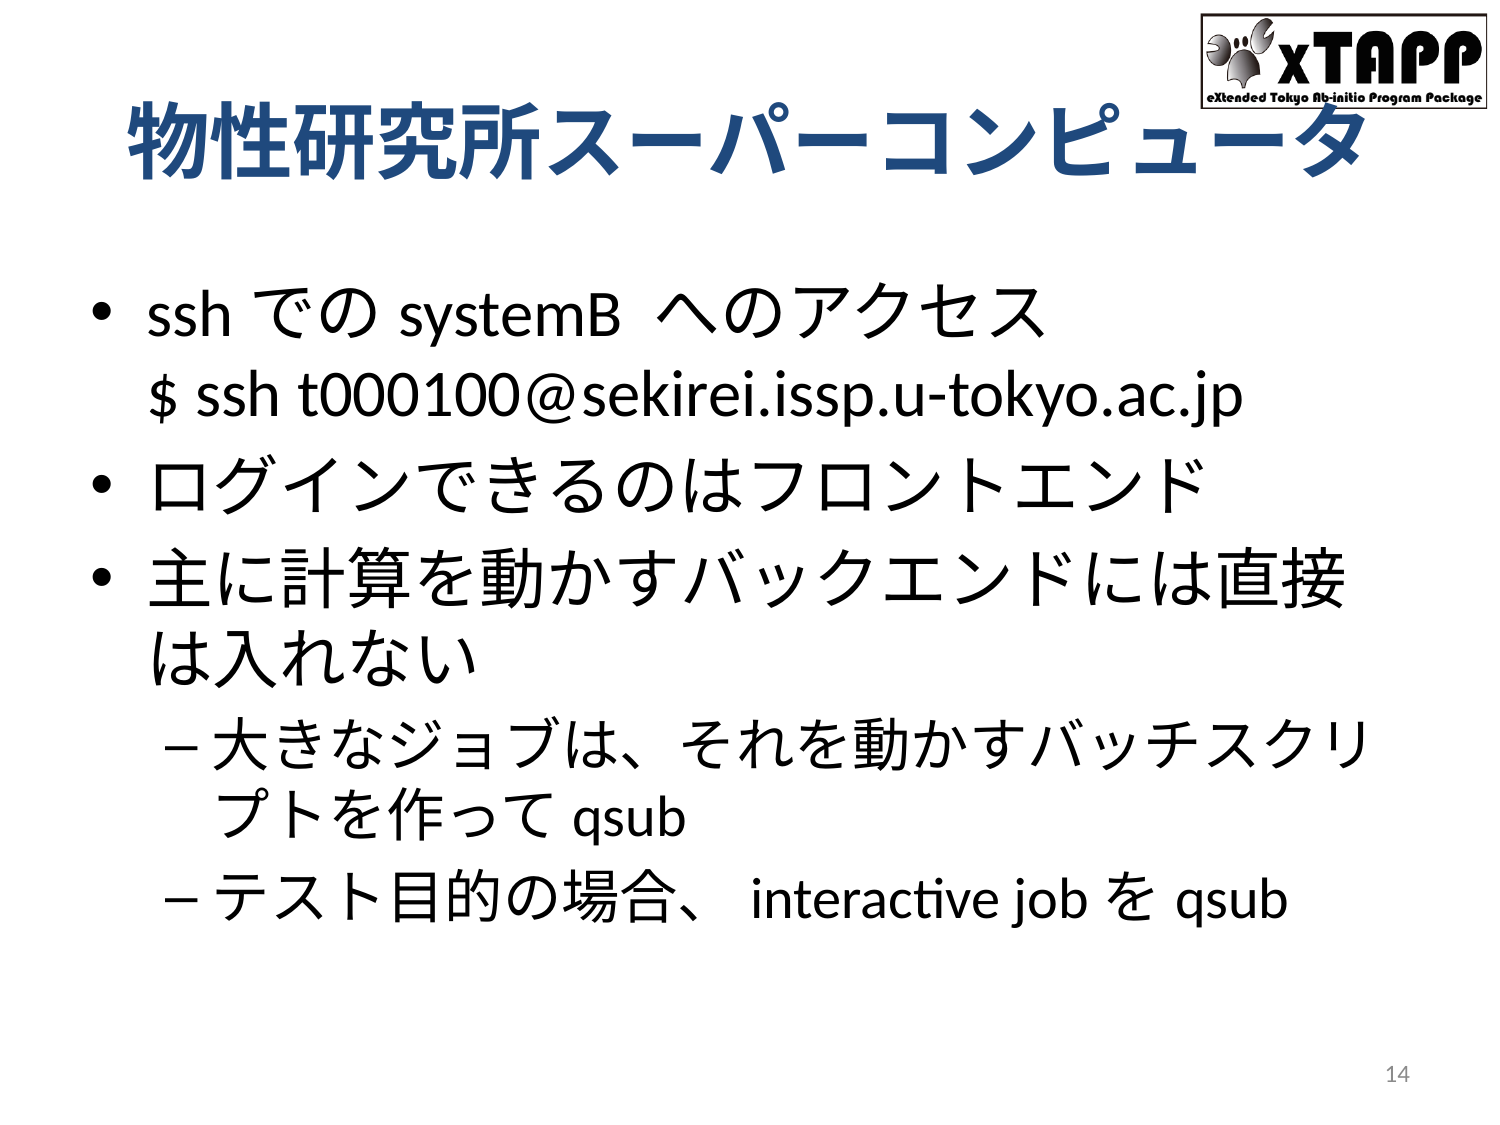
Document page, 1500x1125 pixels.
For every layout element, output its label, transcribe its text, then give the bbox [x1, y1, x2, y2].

list sshでのsystemB へのアクセス $ ssh t000100@sekirei.issp.u-tokyo.ac.jp ログインできるのはフロントエンド 主に計算を動かすバックエンドには直接は入れない 大きなジョブは、それを動かすバッチスクリプトを作ってqsub テスト目的の場合、interactive jobをqsub [75, 262, 1425, 1005]
title 物性研究所スーパーコンピュータ [75, 45, 1425, 233]
slide_number 14 [1074, 1042, 1425, 1103]
